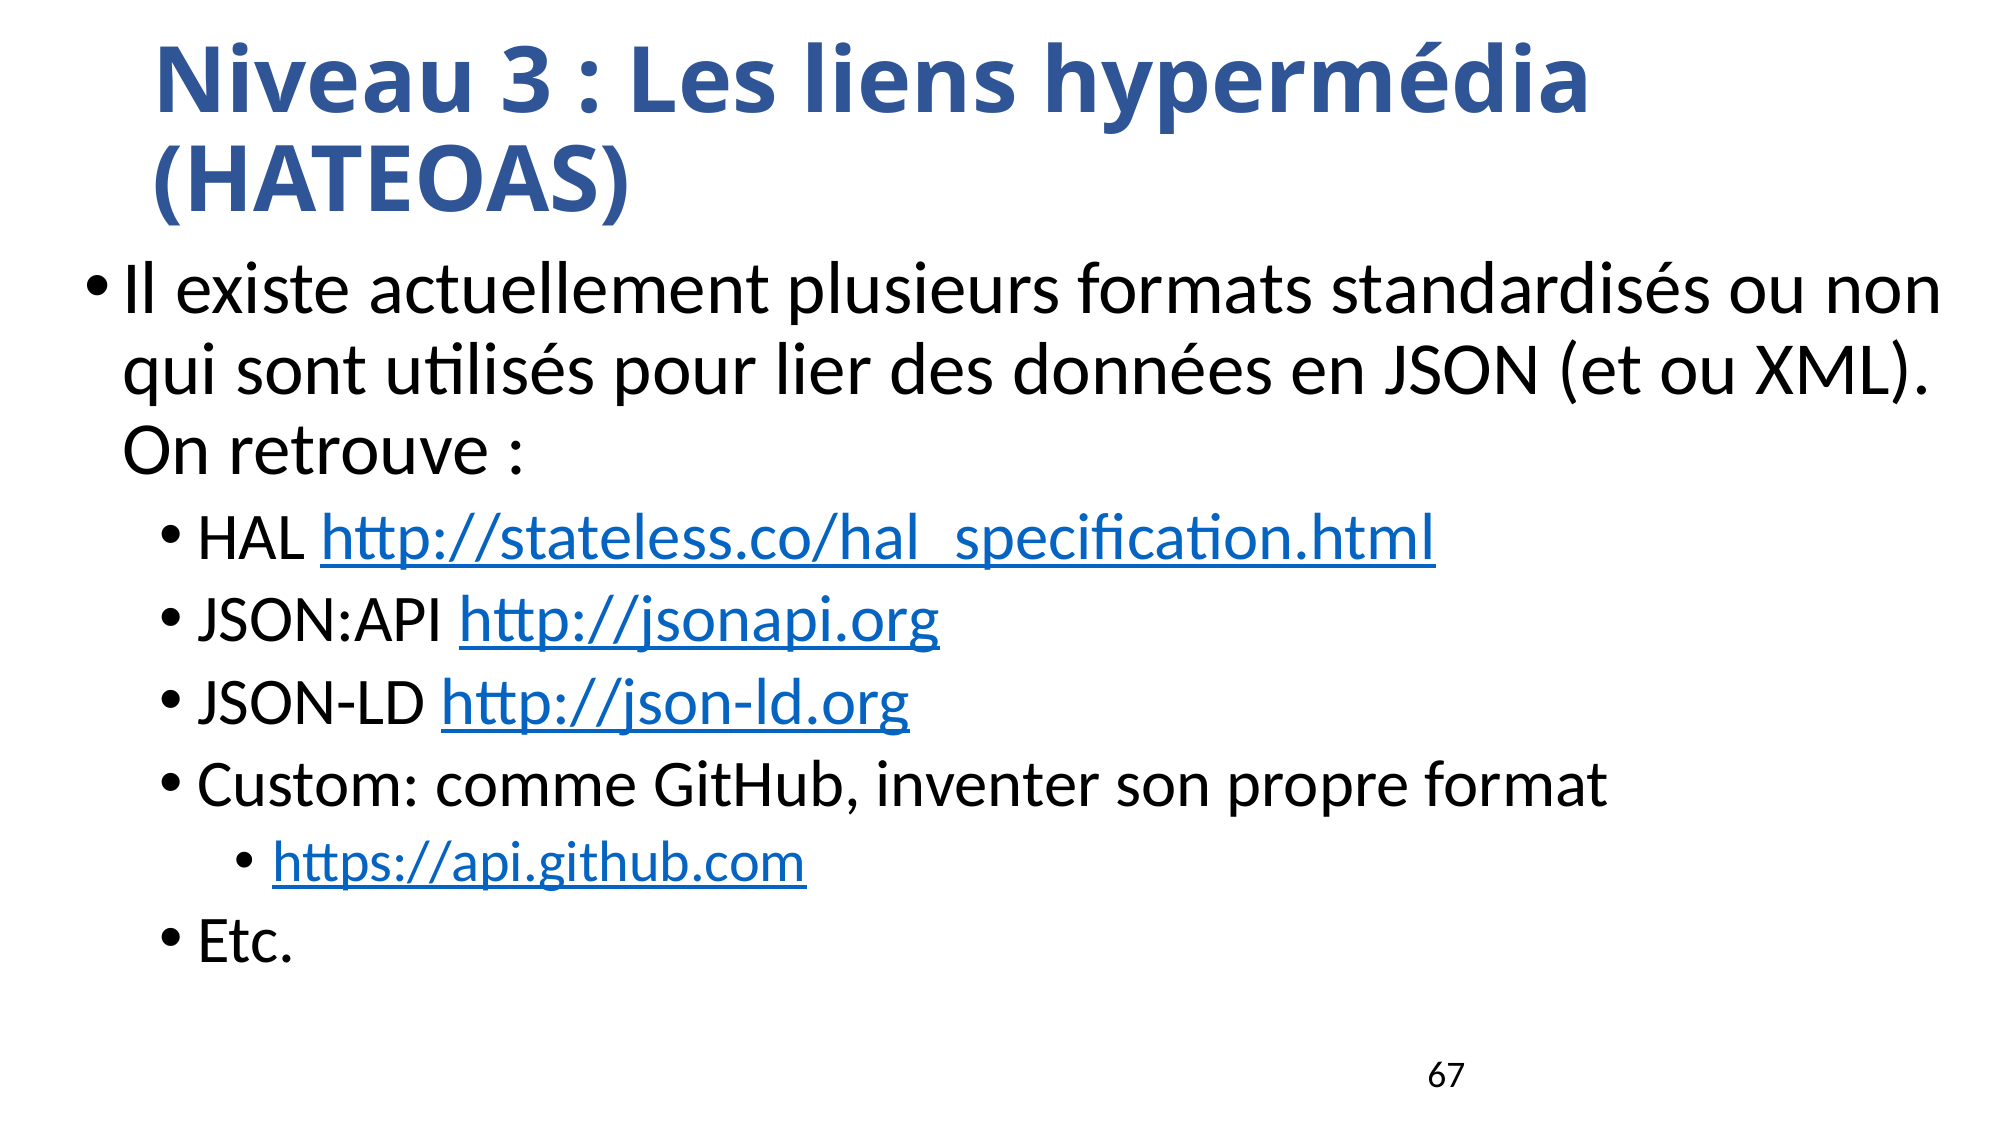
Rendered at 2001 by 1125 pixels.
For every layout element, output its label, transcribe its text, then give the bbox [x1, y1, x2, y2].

list Il existe actuellement plusieurs formats standardisés ou non qui sont utilisés pour lier des données en JSON (et ou XML). On retrouve : HAL http://stateless.co/hal_specification.html JSON:API http://jsonapi.org JSON-LD http://json-ld.org Custom: comme GitHub, inventer son propre format https://api.github.com Etc. [69, 240, 1960, 1125]
slide_number 67 [1412, 1042, 1863, 1103]
title Niveau 3 : Les liens hypermédia (HATEOAS) [137, 23, 1863, 240]
